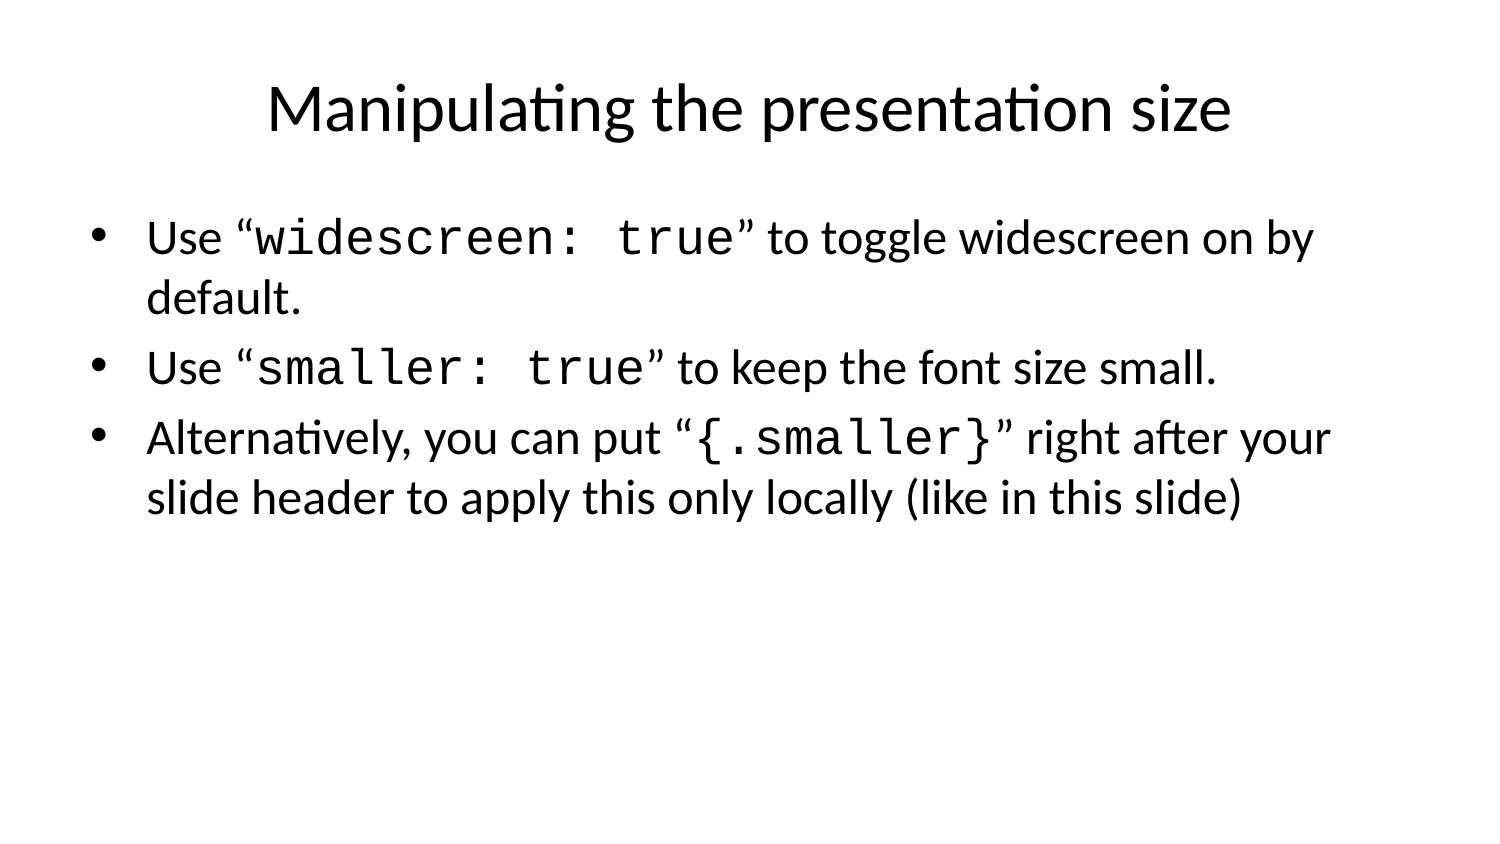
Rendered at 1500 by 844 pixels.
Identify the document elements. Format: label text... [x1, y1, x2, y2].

list Use “widescreen: true” to toggle widescreen on by default. Use “smaller: true” to keep the font size small. Alternatively, you can put “{.smaller}” right after your slide header to apply this only locally (like in this slide) [75, 196, 1425, 754]
title Manipulating the presentation size [75, 33, 1425, 175]
